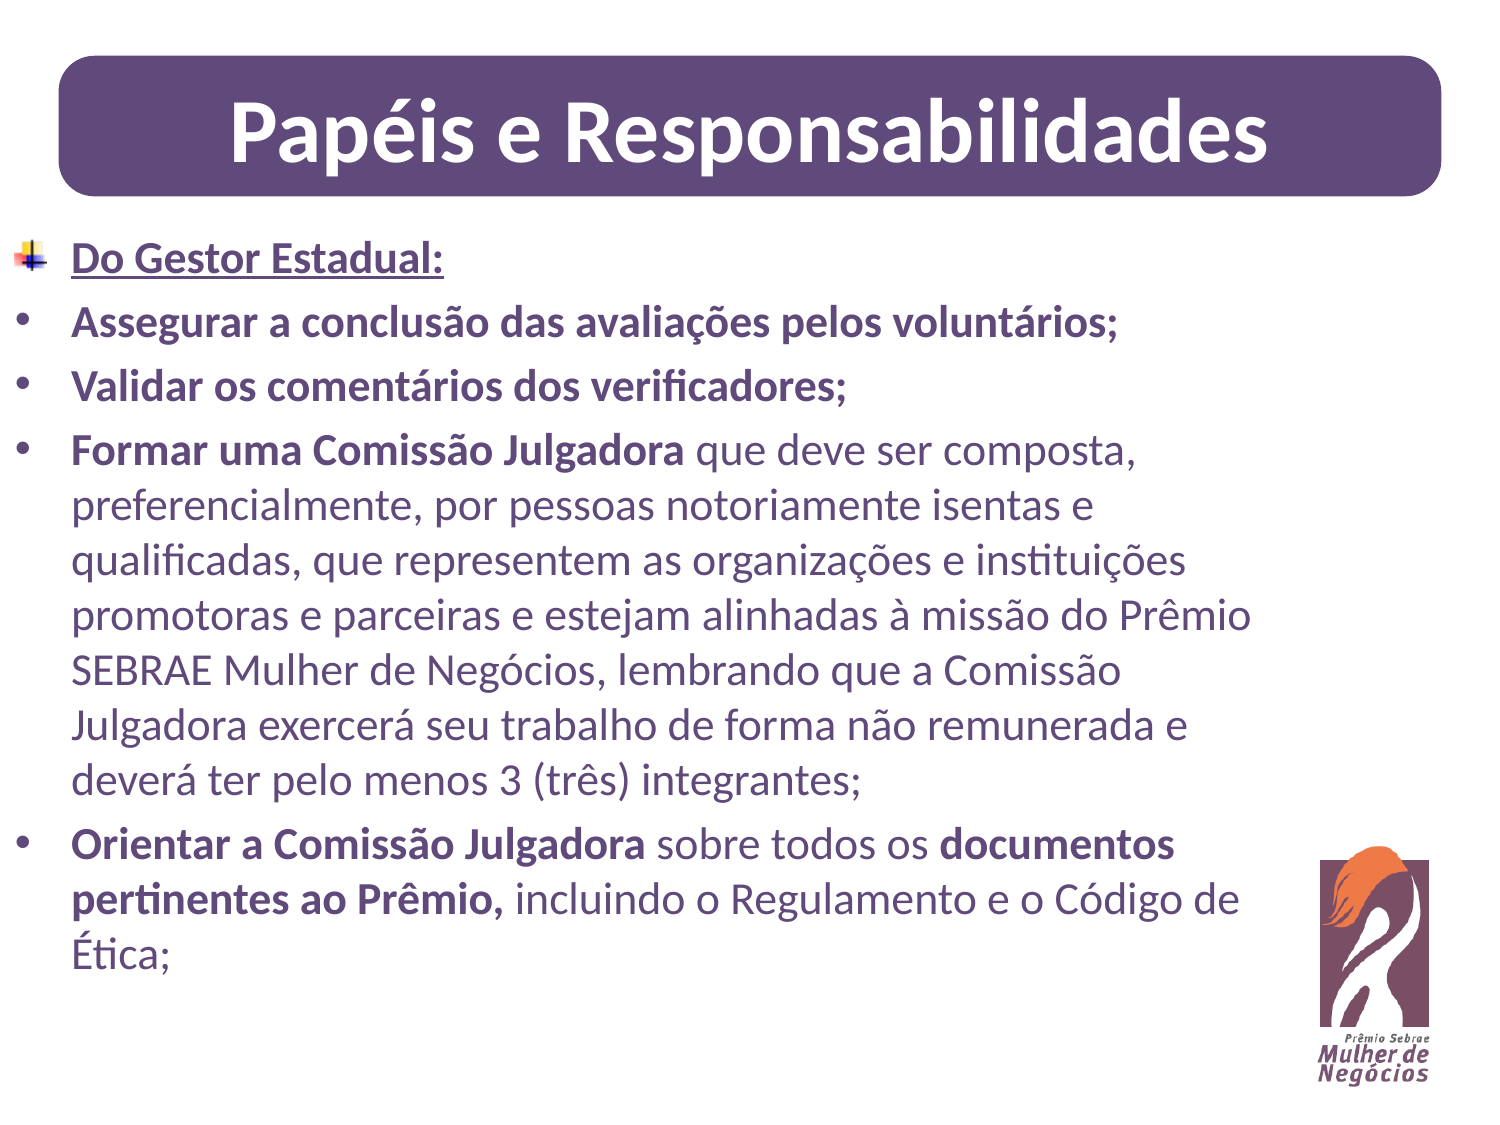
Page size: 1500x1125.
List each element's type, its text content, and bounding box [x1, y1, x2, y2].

picture [1245, 803, 1500, 1125]
text_box Papéis e Responsabilidades [56, 53, 1444, 199]
list Do Gestor Estadual: Assegurar a conclusão das avaliações pelos voluntários; Validar os comentários dos verificadores; Formar uma Comissão Julgadora que deve ser composta, preferencialmente, por pessoas notoriamente isentas e qualificadas, que representem as organizações e instituições promotoras e parceiras e estejam alinhadas à missão do Prêmio SEBRAE Mulher de Negócios, lembrando que a Comissão Julgadora exercerá seu trabalho de forma não remunerada e deverá ter pelo menos 3 (três) integrantes; Orientar a Comissão Julgadora sobre todos os documentos pertinentes ao Prêmio, incluindo o Regulamento e o Código de Ética; [0, 219, 1282, 1047]
picture [14, 238, 47, 271]
